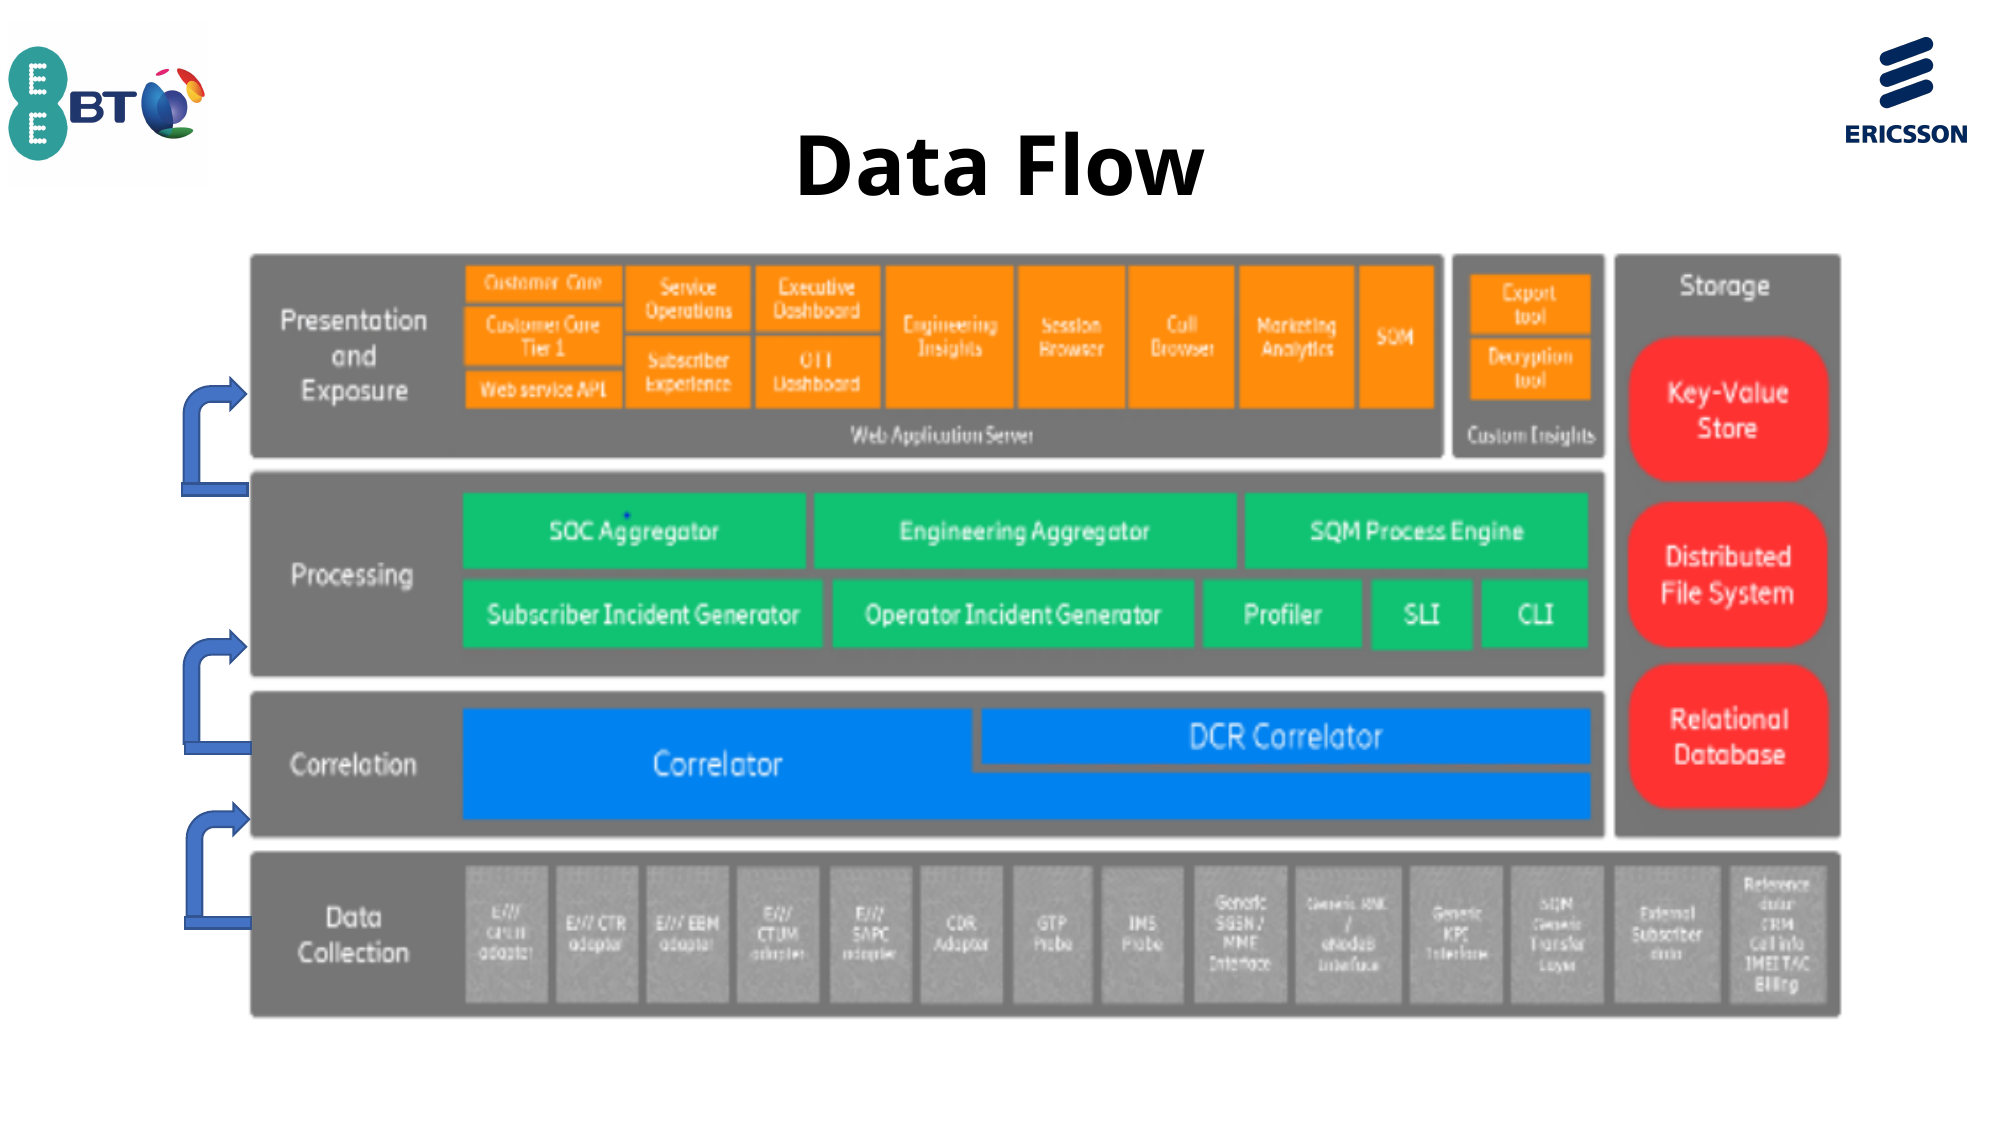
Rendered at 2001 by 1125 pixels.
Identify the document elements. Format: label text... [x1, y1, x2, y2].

text_box [182, 628, 240, 745]
text_box [182, 375, 240, 482]
picture [7, 21, 207, 186]
text_box [184, 741, 240, 755]
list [240, 231, 1863, 1032]
text_box [185, 801, 240, 916]
title Data Flow [137, 59, 1863, 278]
text_box [181, 482, 240, 497]
text_box [184, 916, 240, 930]
picture [1846, 37, 1967, 143]
